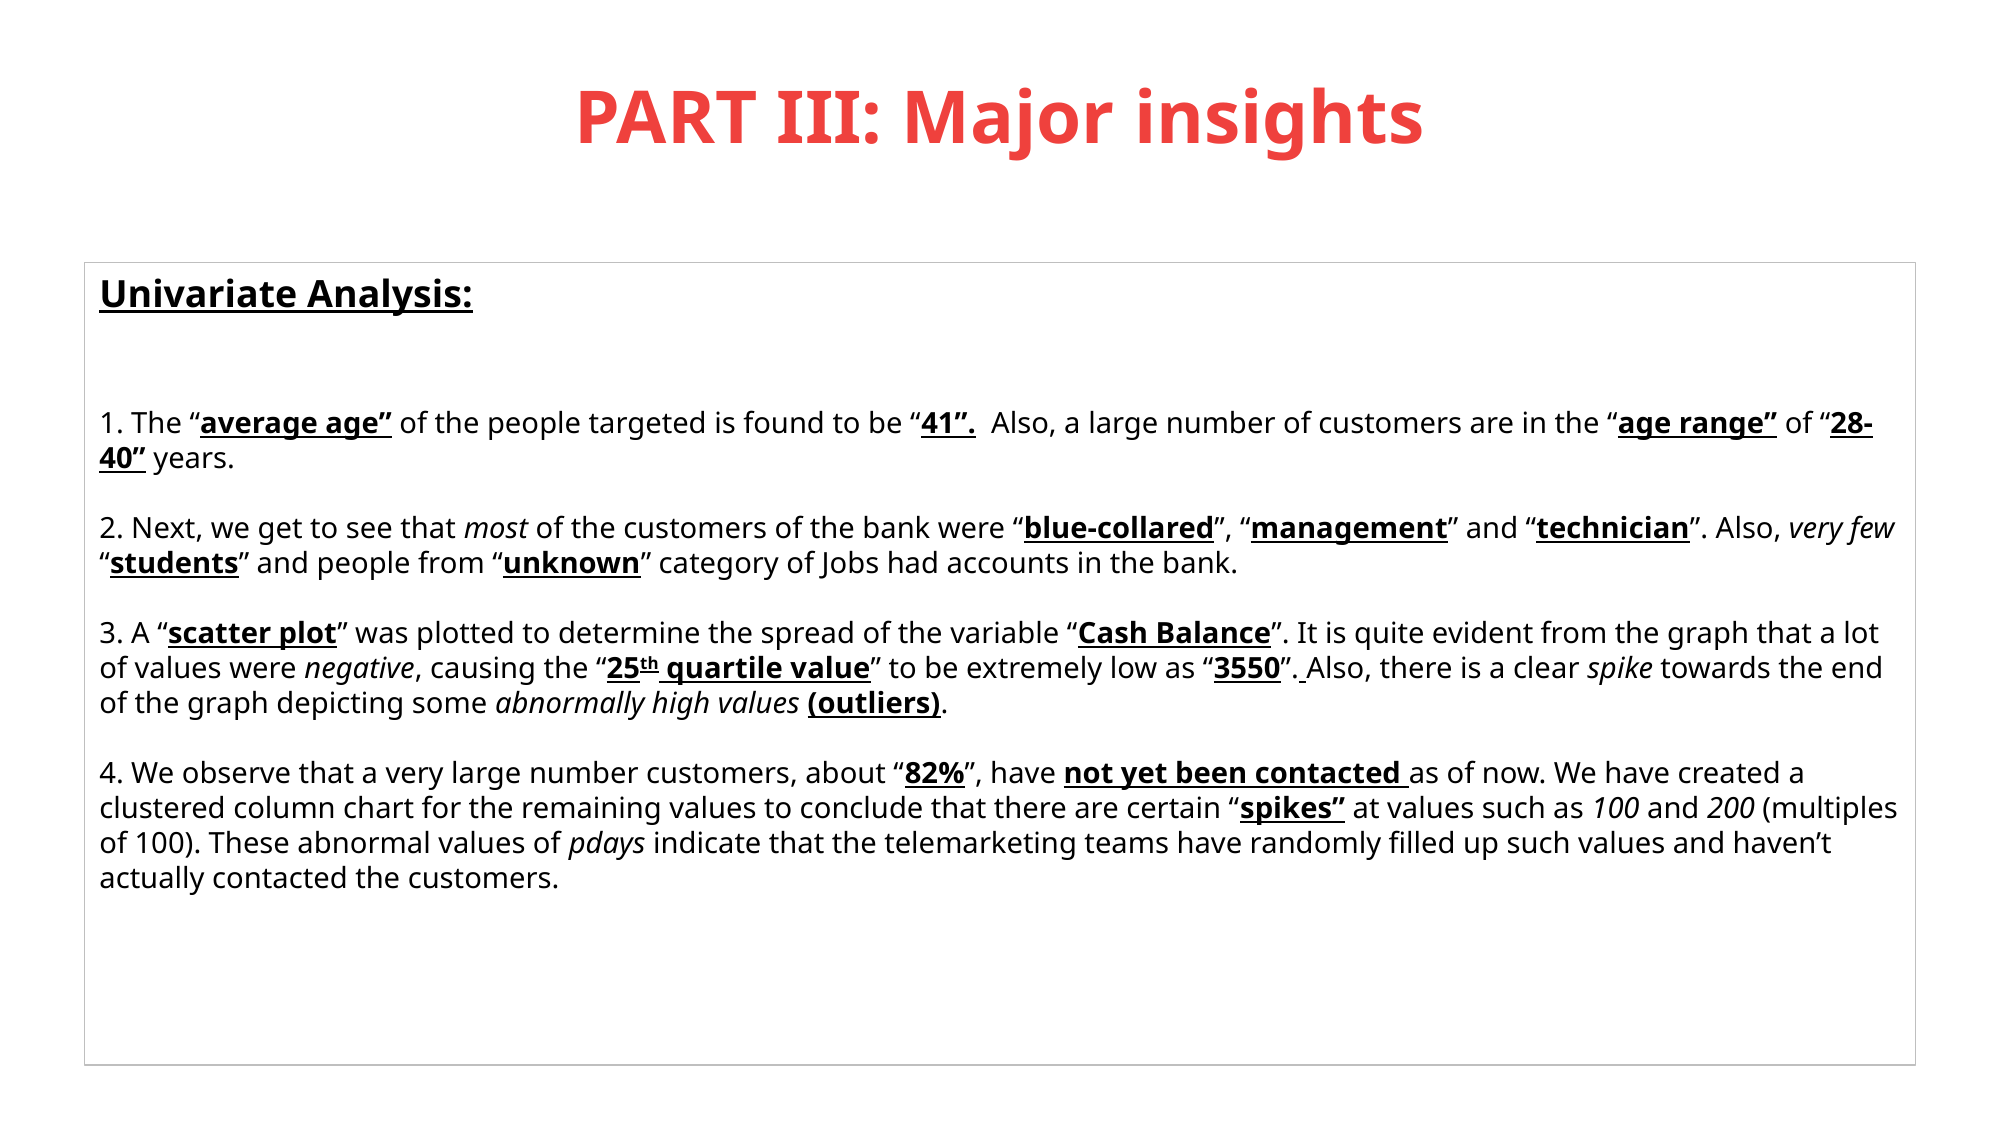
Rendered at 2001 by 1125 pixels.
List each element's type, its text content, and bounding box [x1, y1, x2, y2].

title PART III: Major insights [137, 59, 1863, 262]
text_box Univariate Analysis: 1. The “average age” of the people targeted is found to be “41”. Also, a large number of customers are in the “age range” of “28-40” years. 2. Next, we get to see that most of the customers of the bank were “blue-collared”, “management” and “technician”. Also, very few “students” and people from “unknown” category of Jobs had accounts in the bank. 3. A “scatter plot” was plotted to determine the spread of the variable “Cash Balance”. It is quite evident from the graph that a lot of values were negative, causing the “25th quartile value” to be extremely low as “3550”. Also, there is a clear spike towards the end of the graph depicting some abnormally high values (outliers). 4. We observe that a very large number customers, about “82%”, have not yet been contacted as of now. We have created a clustered column chart for the remaining values to conclude that there are certain “spikes” at values such as 100 and 200 (multiples of 100). These abnormal values of pdays indicate that the telemarketing teams have randomly filled up such values and haven’t actually contacted the customers. [84, 262, 1916, 1066]
